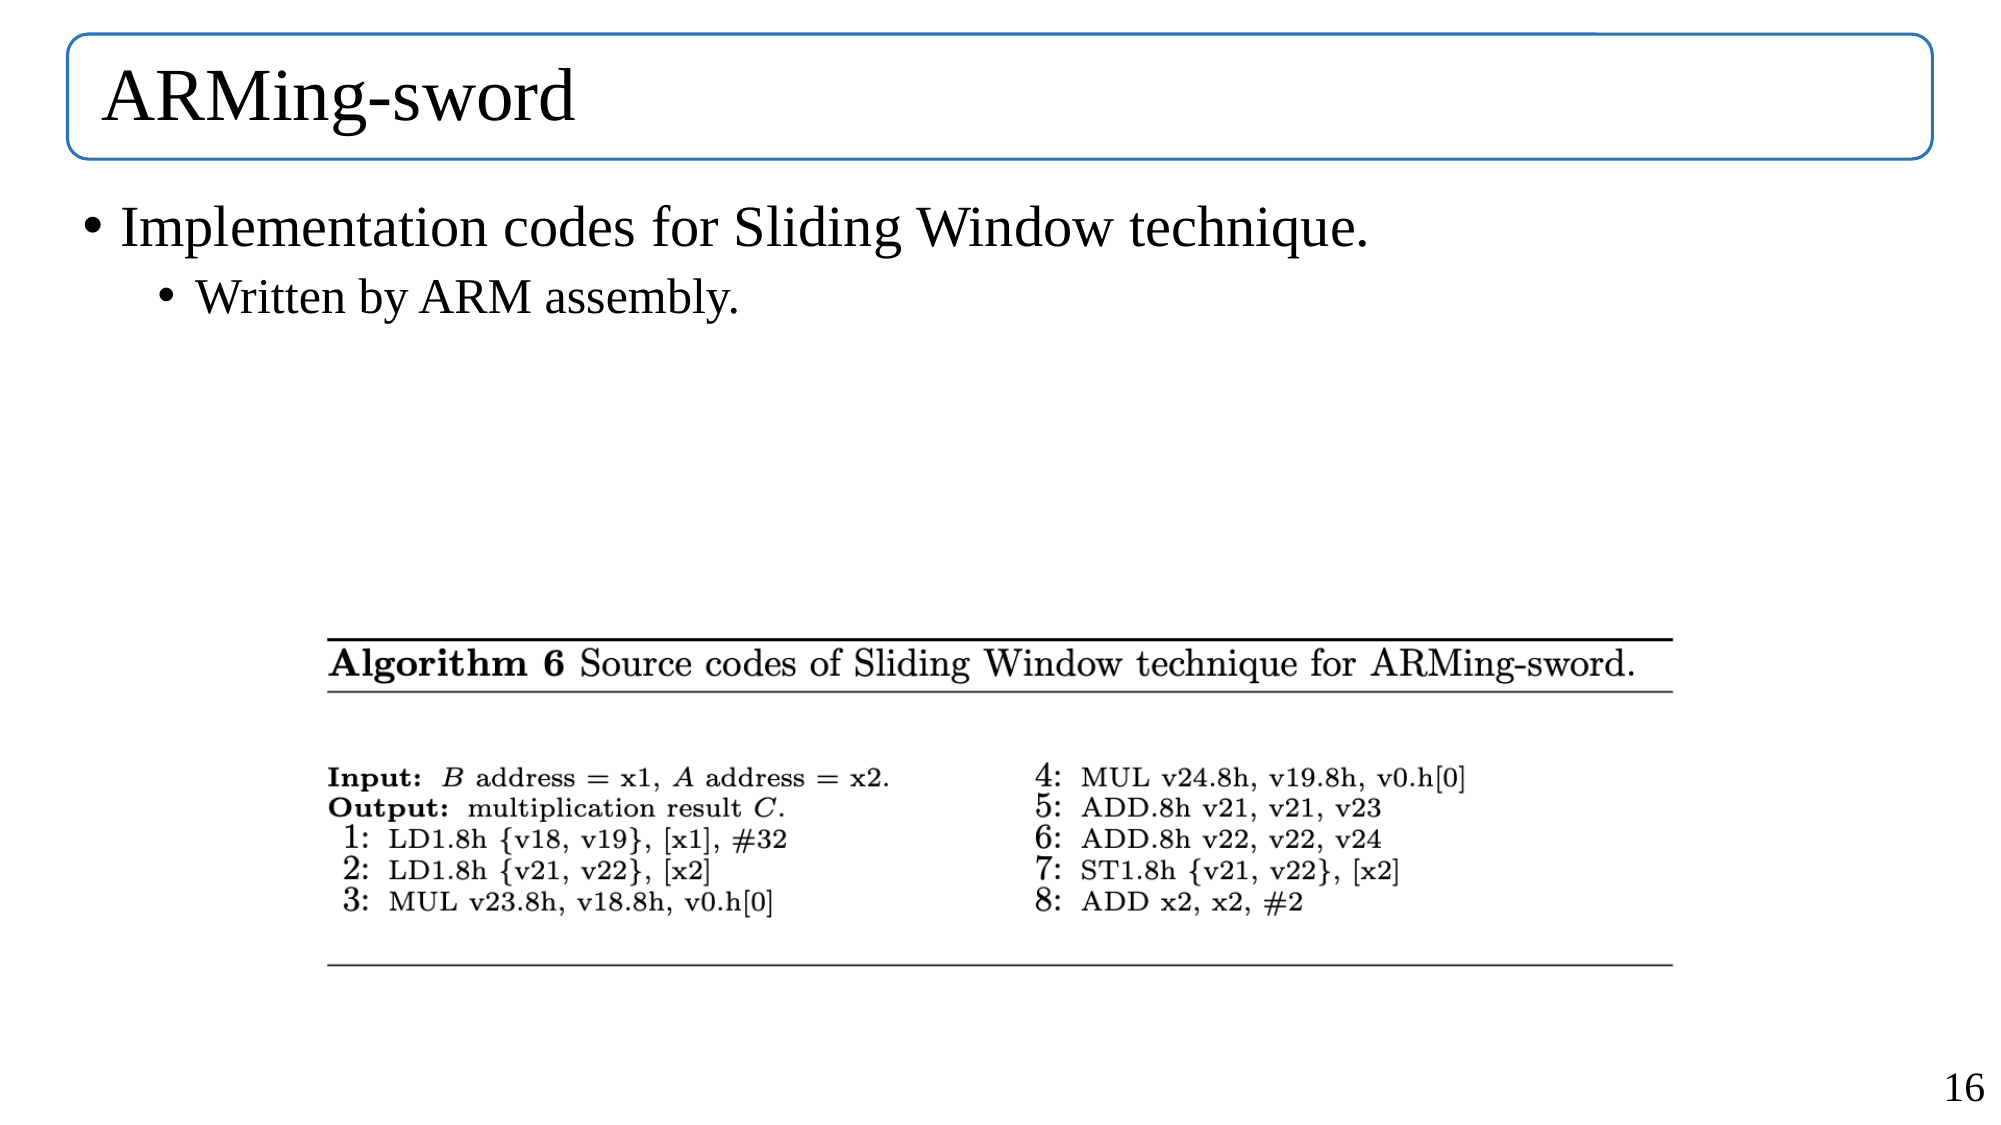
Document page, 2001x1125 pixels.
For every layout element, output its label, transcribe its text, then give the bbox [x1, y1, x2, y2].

picture [322, 634, 1678, 970]
list Implementation codes for Sliding Window technique. Written by ARM assembly. [67, 189, 1933, 1019]
title ARMing-sword [67, 34, 1933, 160]
